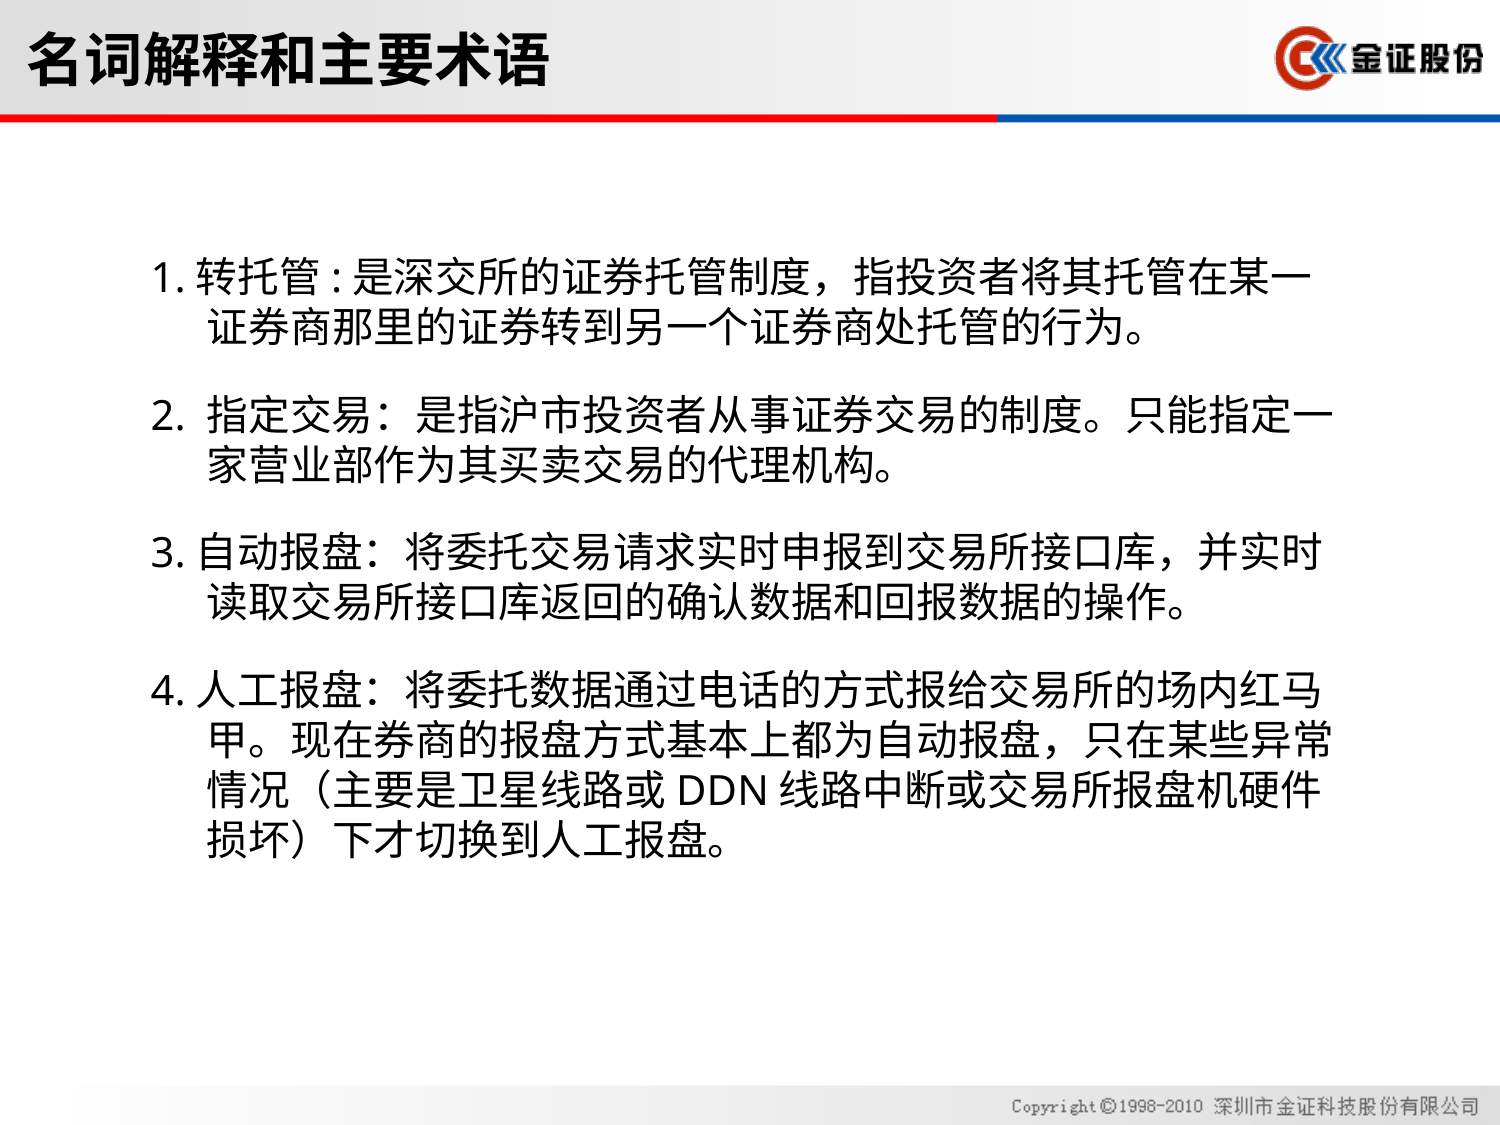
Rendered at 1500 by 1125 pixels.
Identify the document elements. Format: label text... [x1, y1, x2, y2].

picture [0, 0, 1500, 1125]
list 1.转托管:是深交所的证券托管制度，指投资者将其托管在某一证券商那里的证券转到另一个证券商处托管的行为。 2. 指定交易：是指沪市投资者从事证券交易的制度。只能指定一家营业部作为其买卖交易的代理机构。 3.自动报盘：将委托交易请求实时申报到交易所接口库，并实时读取交易所接口库返回的确认数据和回报数据的操作。 4.人工报盘：将委托数据通过电话的方式报给交易所的场内红马甲。现在券商的报盘方式基本上都为自动报盘，只在某些异常情况（主要是卫星线路或DDN线路中断或交易所报盘机硬件损坏）下才切换到人工报盘。 [135, 243, 1365, 859]
title 名词解释和主要术语 [11, 11, 999, 106]
